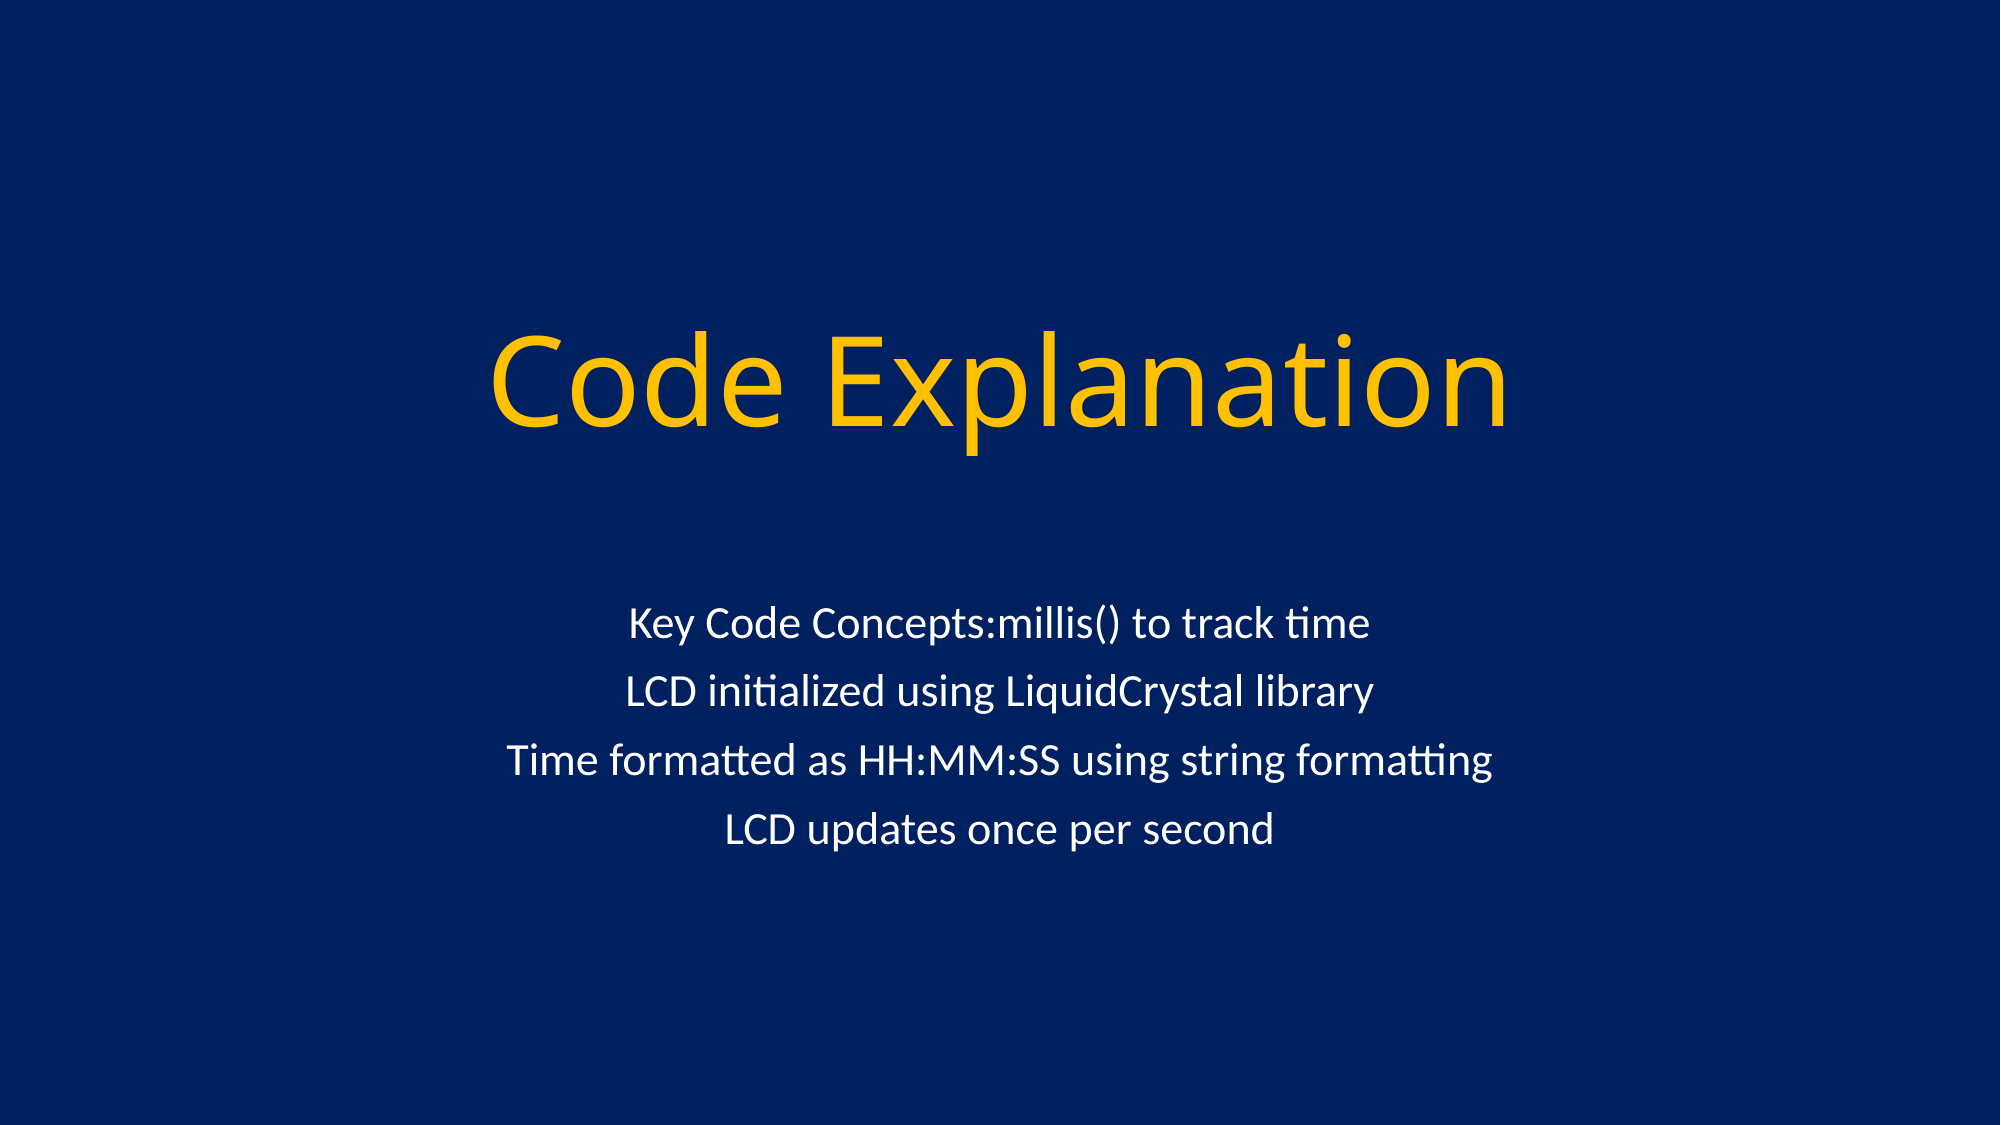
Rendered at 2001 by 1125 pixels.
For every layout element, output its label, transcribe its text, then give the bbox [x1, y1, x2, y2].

subtitle Key Code Concepts:millis() to track time LCD initialized using LiquidCrystal library Time formatted as HH:MM:SS using string formatting LCD updates once per second [249, 590, 1750, 863]
title Code Explanation [249, 184, 1750, 461]
